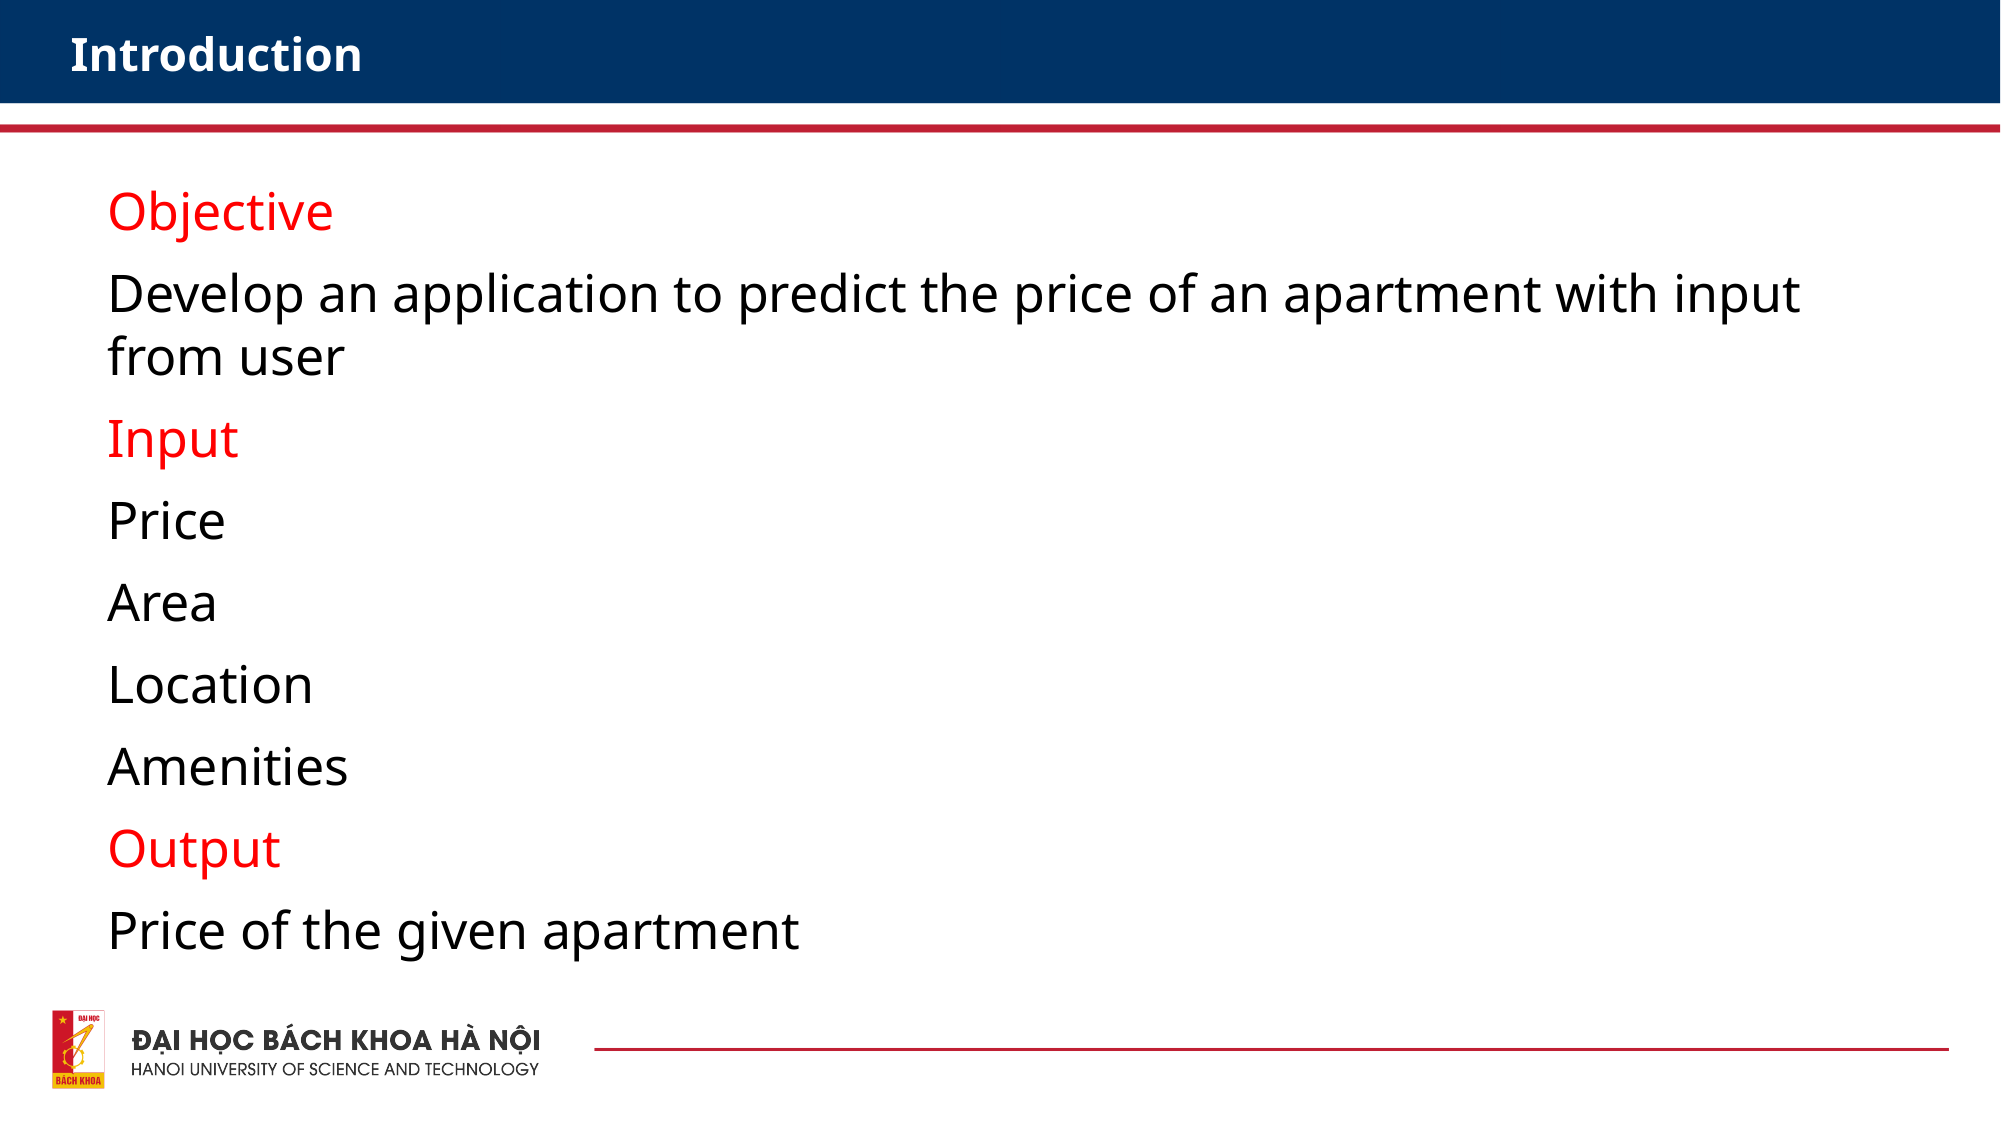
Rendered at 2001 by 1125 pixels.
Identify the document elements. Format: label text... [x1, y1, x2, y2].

title Introduction [55, 18, 1945, 90]
picture [0, 0, 2001, 1125]
list Objective Develop an application to predict the price of an apartment with input from user Input Price Area Location Amenities Output Price of the given apartment [92, 172, 1908, 972]
